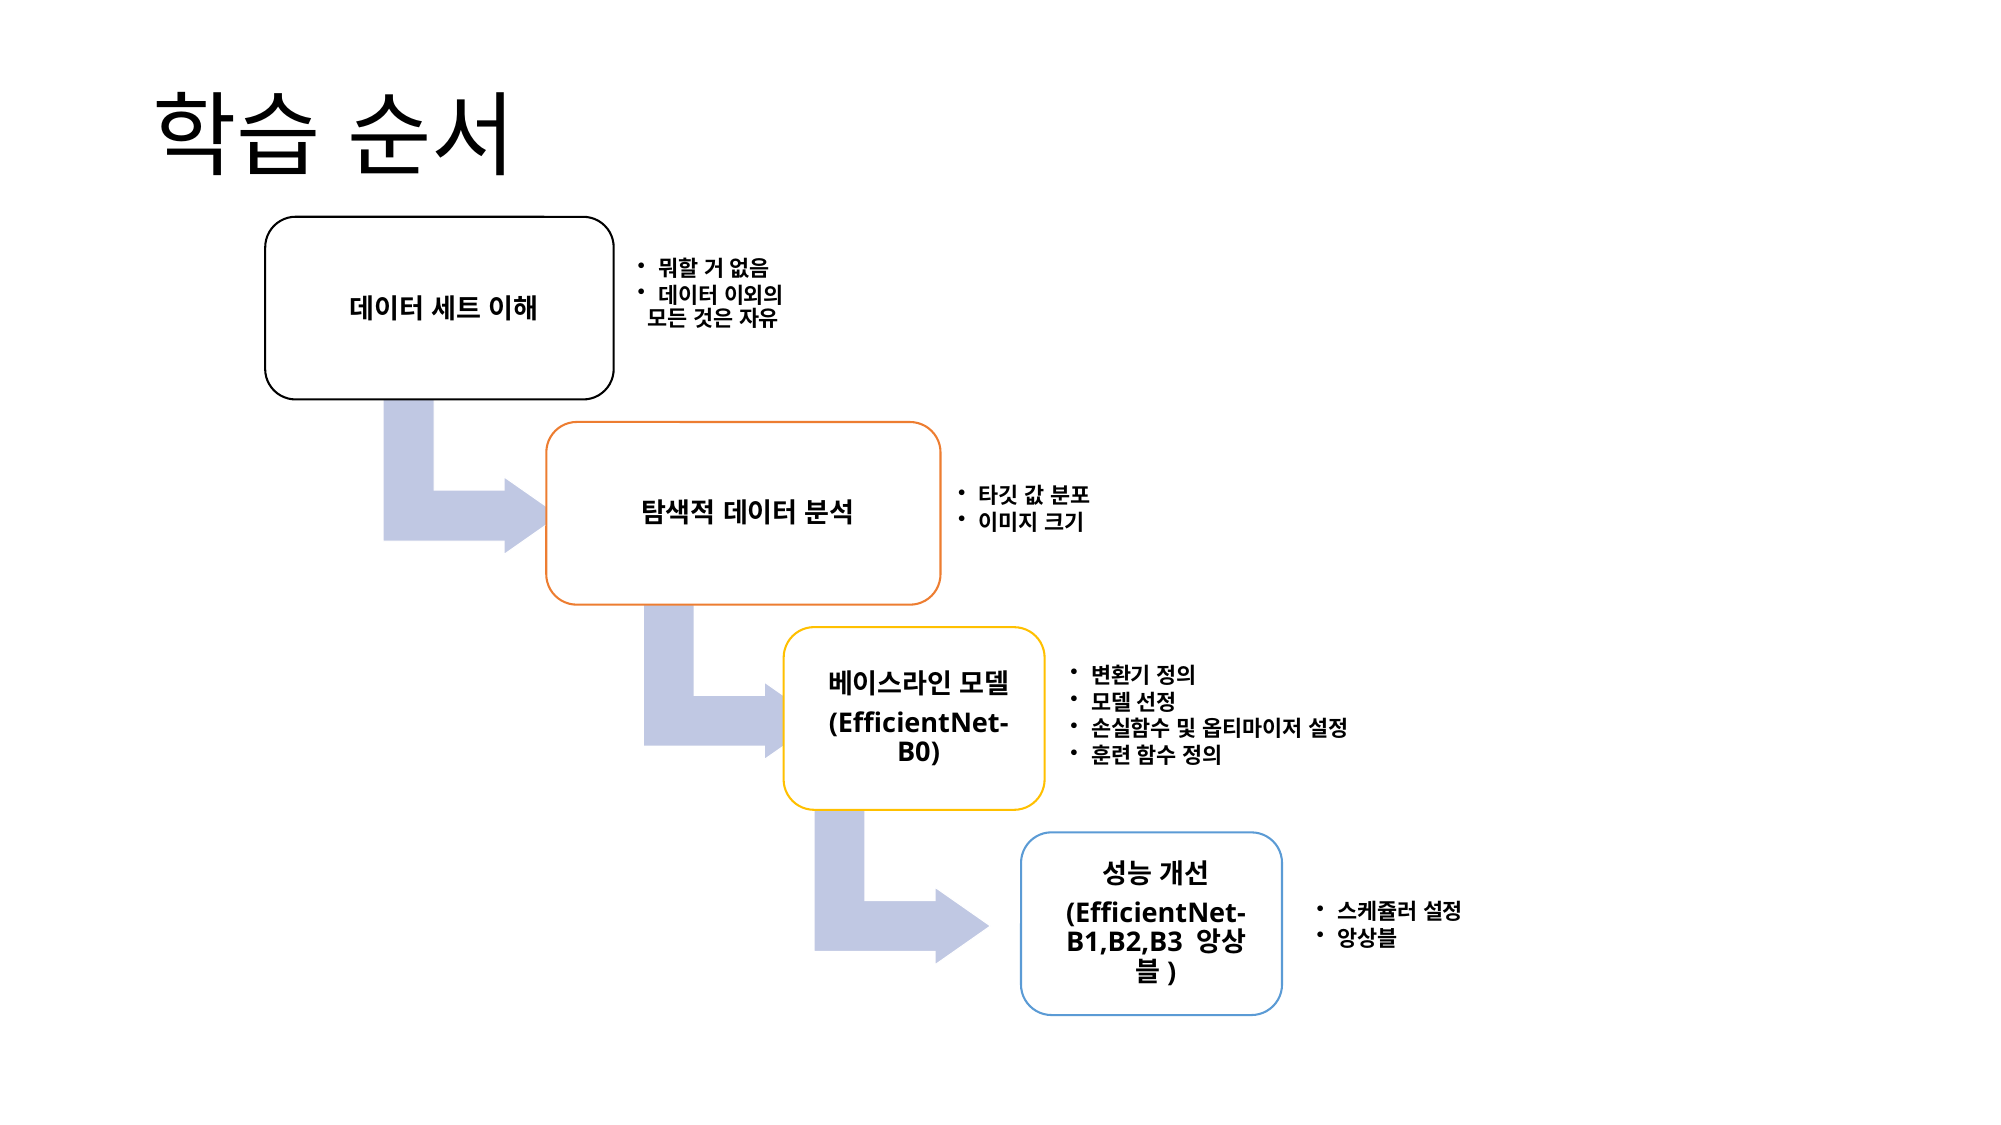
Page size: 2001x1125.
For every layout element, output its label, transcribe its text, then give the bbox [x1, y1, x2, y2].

title 학습 순서 [137, 29, 1863, 248]
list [0, 212, 1798, 1020]
